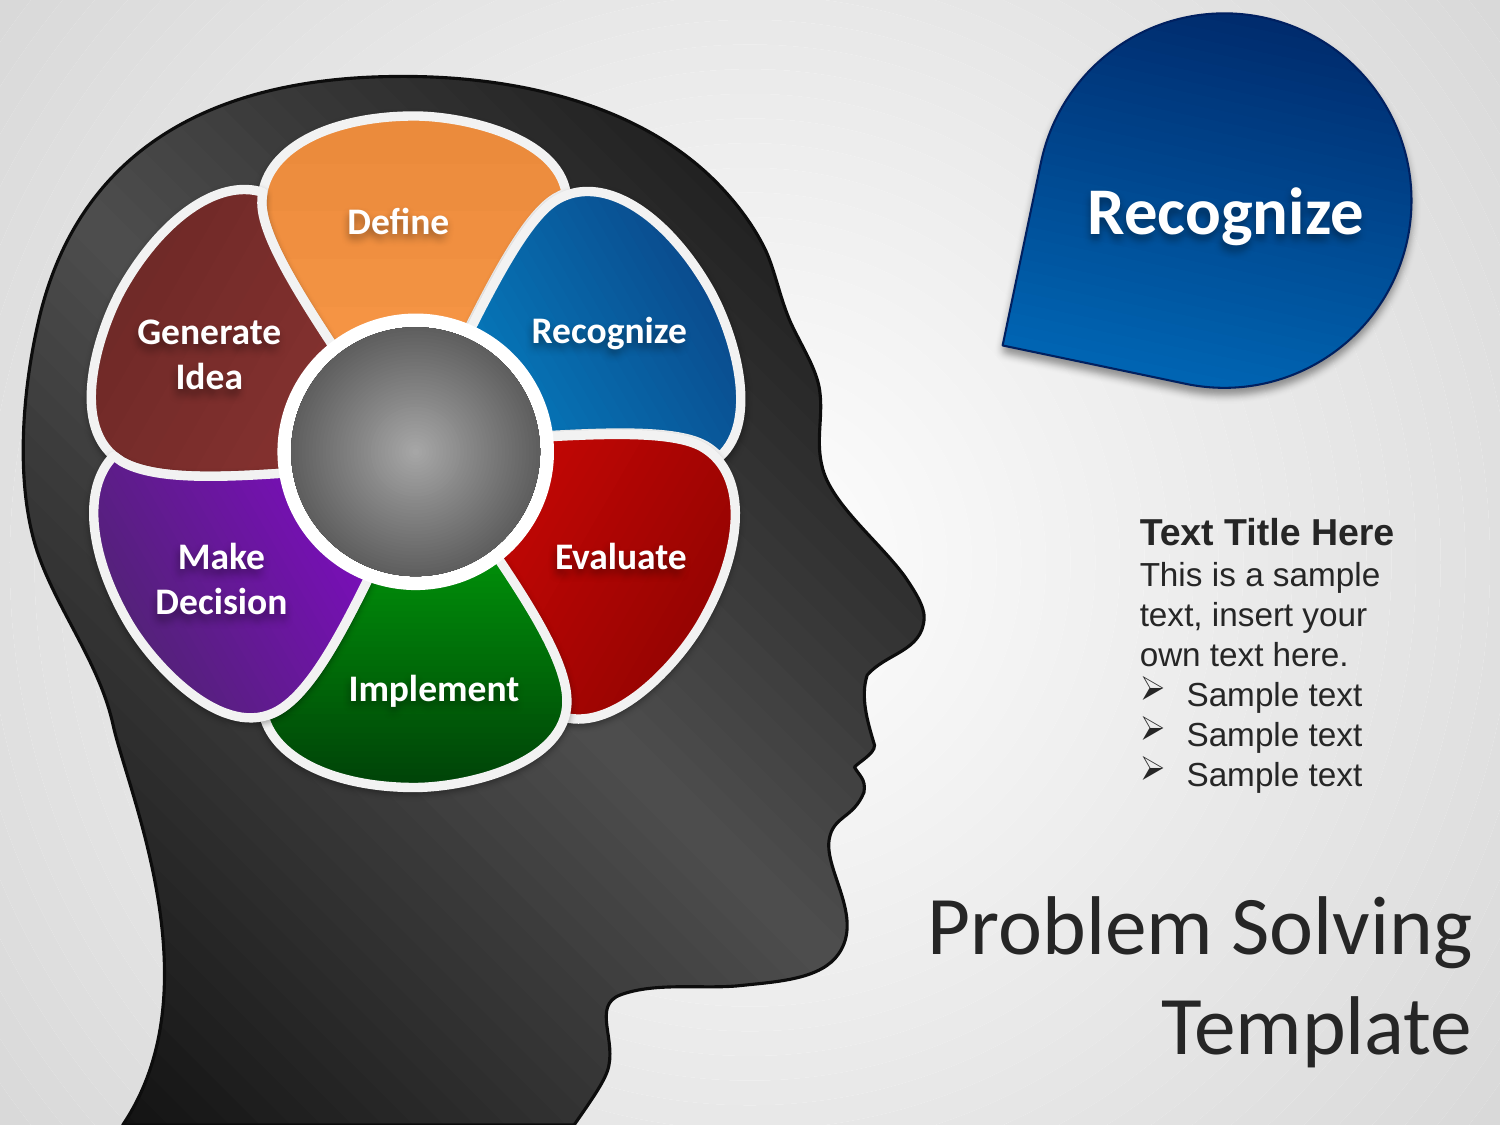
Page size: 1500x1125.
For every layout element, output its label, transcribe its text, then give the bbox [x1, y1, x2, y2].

text_box Text Title Here This is a sample text, insert your own text here. Sample text Sample text Sample text [1124, 500, 1438, 801]
text_box Recognize [1072, 160, 1379, 255]
text_box [201, 76, 613, 114]
text_box [1000, 11, 1414, 390]
title Problem Solving Template [849, 862, 1488, 1081]
text_box [122, 200, 925, 1125]
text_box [103, 115, 728, 788]
text_box [23, 193, 98, 680]
